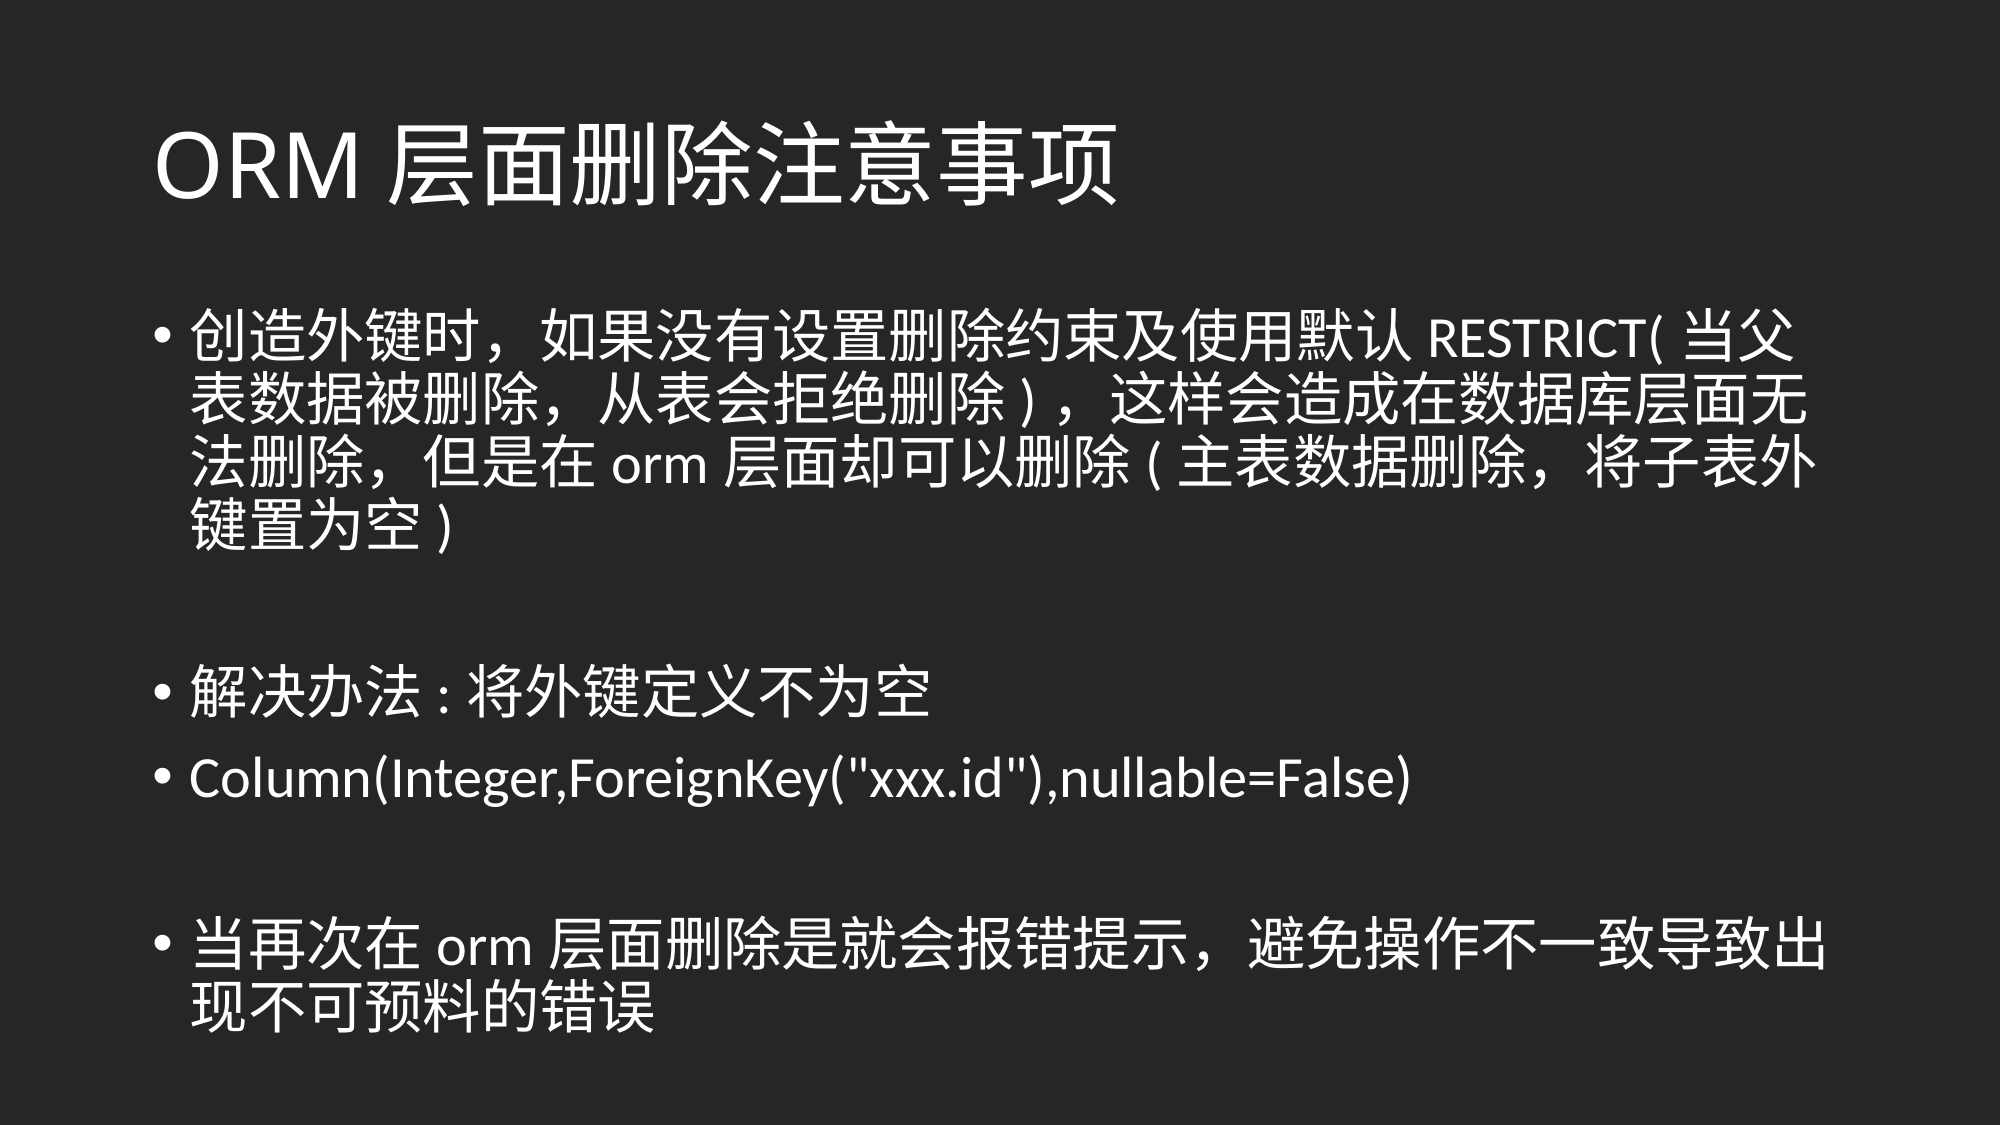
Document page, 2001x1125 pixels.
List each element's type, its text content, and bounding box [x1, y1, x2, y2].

title ORM层面删除注意事项 [137, 59, 1863, 278]
list 创造外键时，如果没有设置删除约束及使用默认RESTRICT(当父表数据被删除，从表会拒绝删除)，这样会造成在数据库层面无法删除，但是在orm层面却可以删除(主表数据删除，将子表外键置为空) 解决办法:将外键定义不为空 Column(Integer,ForeignKey("xxx.id"),nullable=False) 当再次在orm层面删除是就会报错提示，避免操作不一致导致出现不可预料的错误 [137, 299, 1863, 1087]
